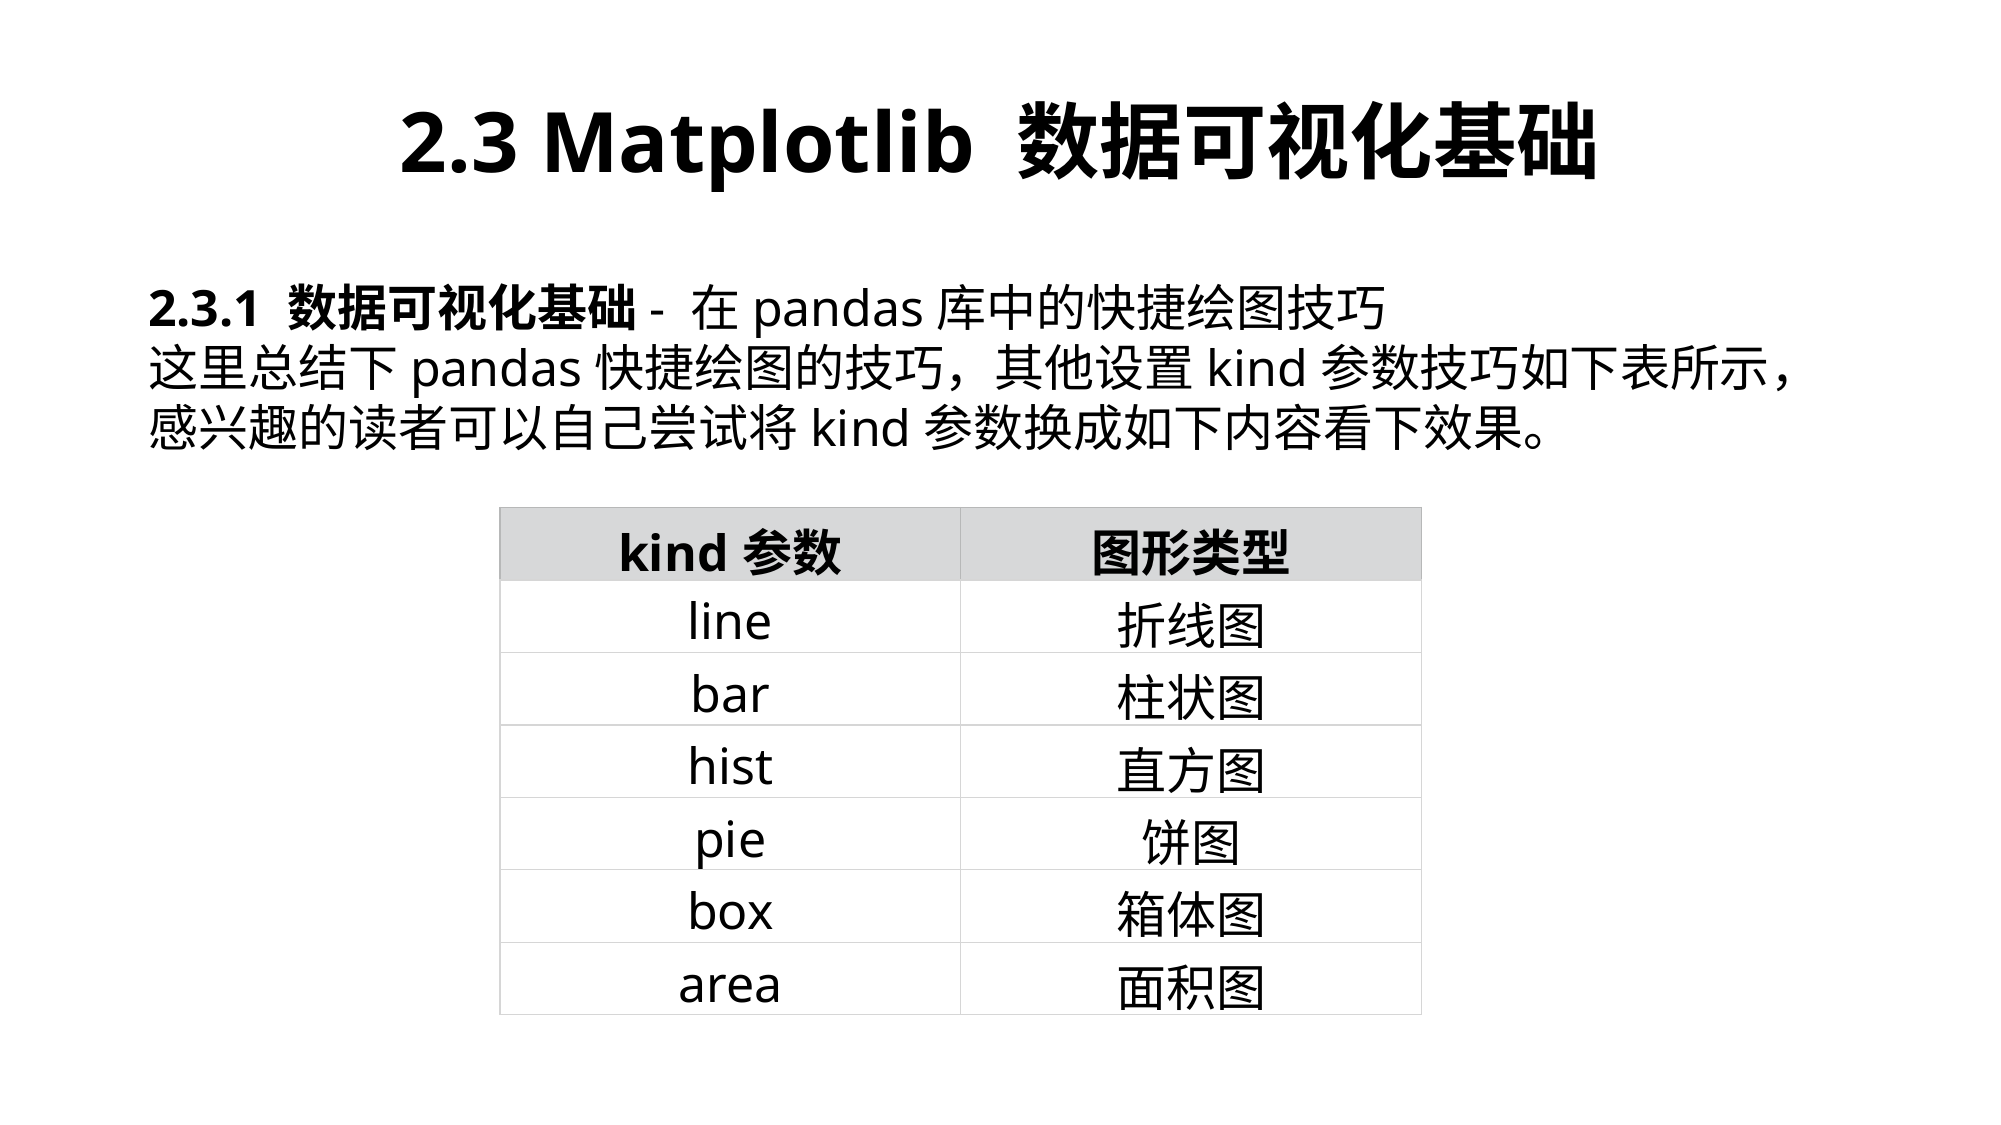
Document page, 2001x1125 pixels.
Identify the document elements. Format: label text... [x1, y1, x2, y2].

table_cell 面积图 [961, 943, 1421, 1014]
table_cell pie [501, 798, 960, 869]
table_cell box [501, 870, 960, 942]
table_cell 饼图 [961, 798, 1421, 869]
table_cell 直方图 [961, 726, 1421, 797]
text_box 2.3.1 数据可视化基础- 在pandas库中的快捷绘图技巧 这里总结下pandas快捷绘图的技巧，其他设置kind参数技巧如下表所示，感兴趣的读者可以自己尝试将kind参数换成如下内容看下效果。 [133, 268, 1867, 464]
table_cell 折线图 [961, 581, 1421, 652]
table_cell 箱体图 [961, 870, 1421, 942]
table_cell 柱状图 [961, 653, 1421, 724]
table_cell line [501, 581, 960, 652]
table_header kind参数 [501, 508, 960, 579]
text_box 2.3 Matplotlib 数据可视化基础 [385, 81, 1615, 197]
table_cell hist [501, 726, 960, 797]
table_cell area [501, 943, 960, 1014]
table_cell bar [501, 653, 960, 724]
table_header 图形类型 [961, 508, 1421, 579]
